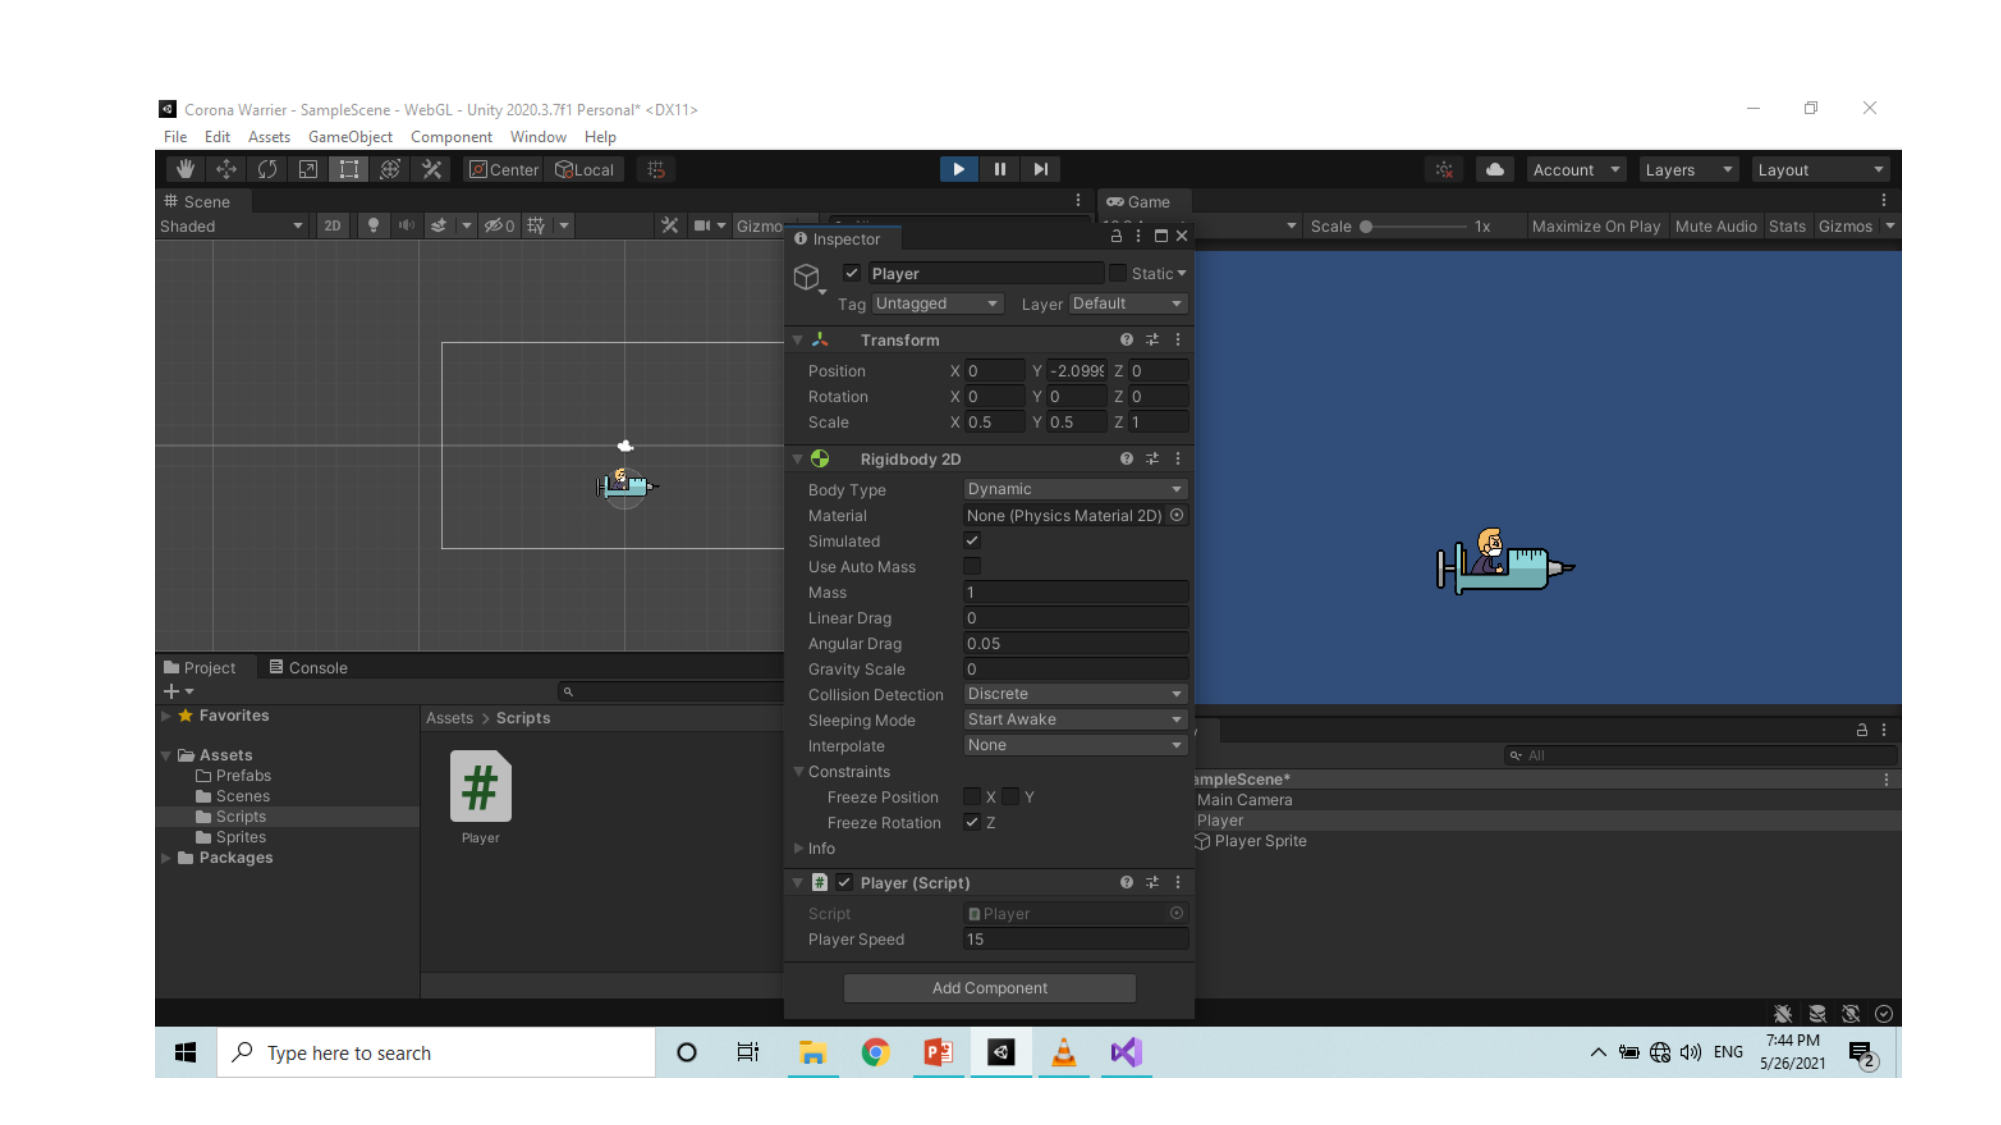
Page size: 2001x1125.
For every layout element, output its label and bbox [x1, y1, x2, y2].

list [155, 95, 1902, 1078]
